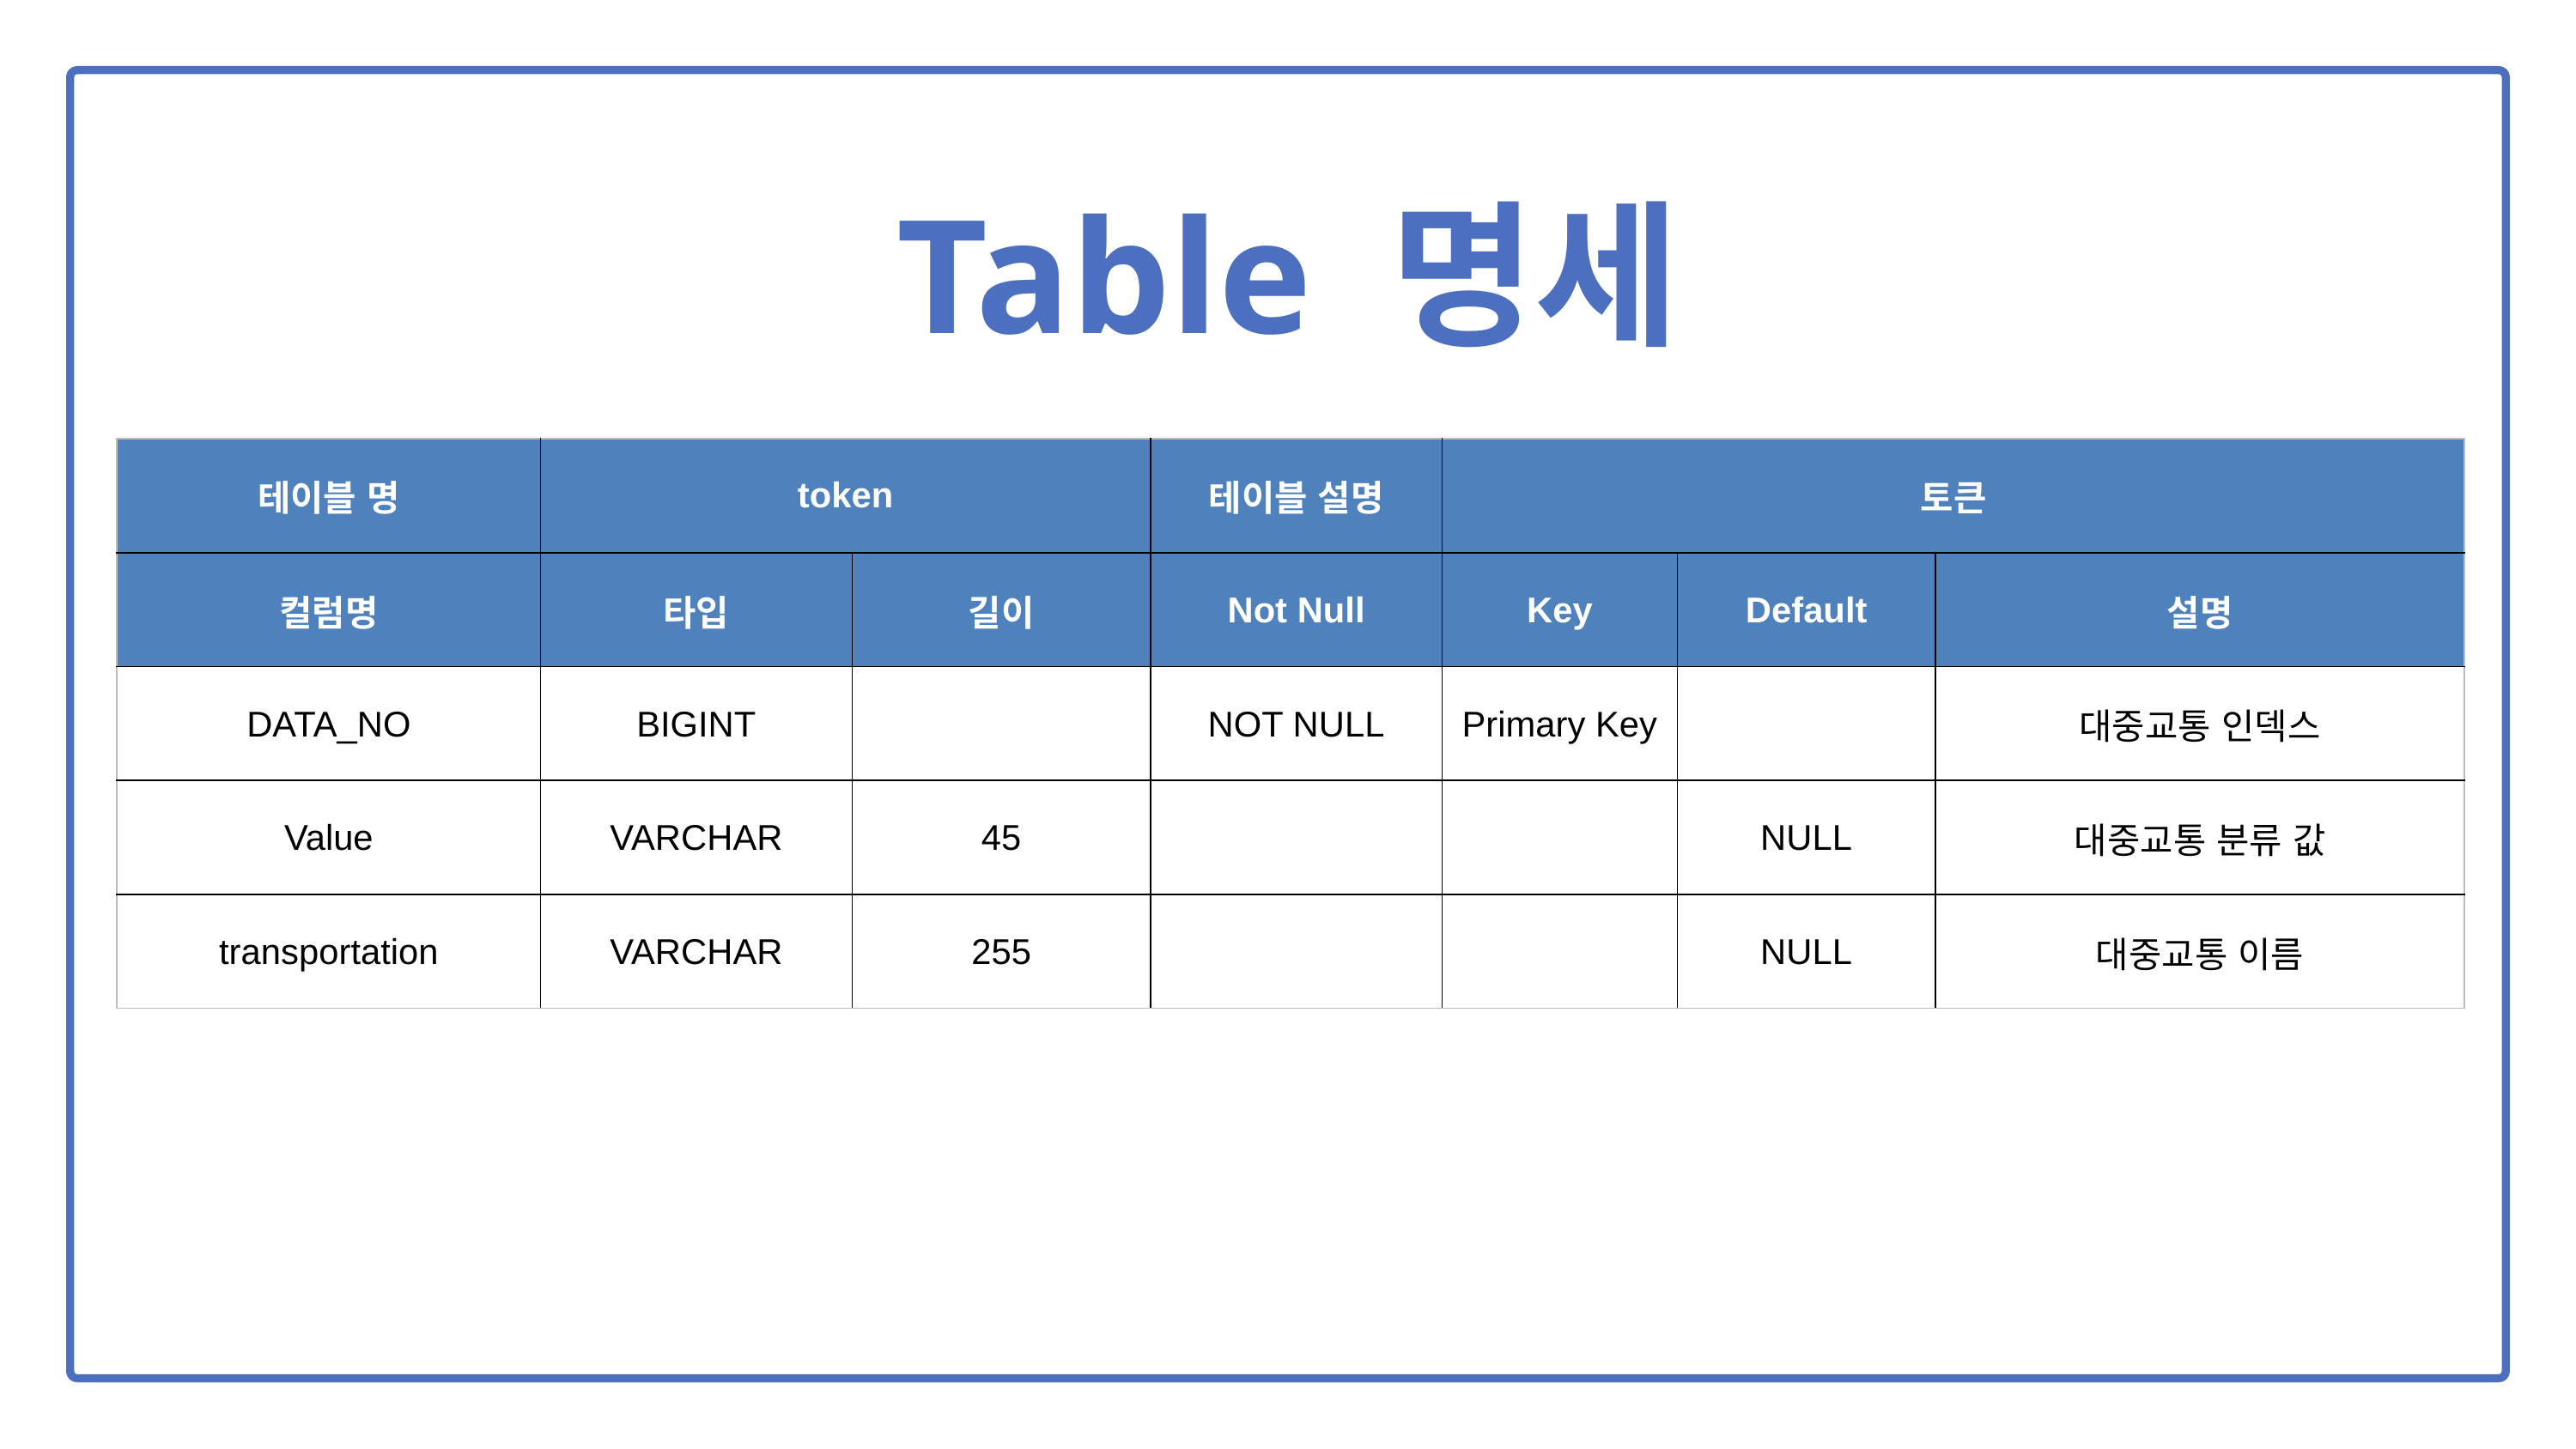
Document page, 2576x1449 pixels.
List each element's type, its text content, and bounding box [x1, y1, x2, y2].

table_cell Key [1443, 554, 1677, 666]
table_cell BIGINT [541, 667, 852, 779]
table_cell transportation [118, 895, 540, 1008]
table_cell NULL [1678, 781, 1935, 894]
table_cell [1443, 781, 1677, 894]
table_cell 길이 [853, 554, 1150, 666]
table_cell 컬럼명 [118, 554, 540, 666]
table_cell [1678, 667, 1935, 779]
table_cell 대중교통 이름 [1936, 895, 2464, 1008]
table_header 테이블 명 [118, 440, 540, 552]
table_cell NOT NULL [1151, 667, 1442, 779]
text_box [70, 70, 2506, 1379]
text_box Table 명세 [77, 142, 2500, 365]
table_cell VARCHAR [541, 895, 852, 1008]
table_cell Default [1678, 554, 1935, 666]
table_cell NULL [1678, 895, 1935, 1008]
table_cell Primary Key [1443, 667, 1677, 779]
table_cell 설명 [1936, 554, 2464, 666]
table_cell 255 [853, 895, 1150, 1008]
table_header 토큰 [1443, 440, 2464, 552]
table_cell VARCHAR [541, 781, 852, 894]
table_cell [1443, 895, 1677, 1008]
table_cell [1151, 895, 1442, 1008]
table_cell 대중교통 분류 값 [1936, 781, 2464, 894]
table_cell DATA_NO [118, 667, 540, 779]
table_cell [853, 667, 1150, 779]
table_cell 45 [853, 781, 1150, 894]
table_cell 타입 [541, 554, 852, 666]
table_cell [1151, 781, 1442, 894]
table_cell Not Null [1151, 554, 1442, 666]
table_header 테이블 설명 [1151, 440, 1442, 552]
table_cell Value [118, 781, 540, 894]
table_header token [541, 440, 1150, 552]
table_cell 대중교통 인덱스 [1936, 667, 2464, 779]
